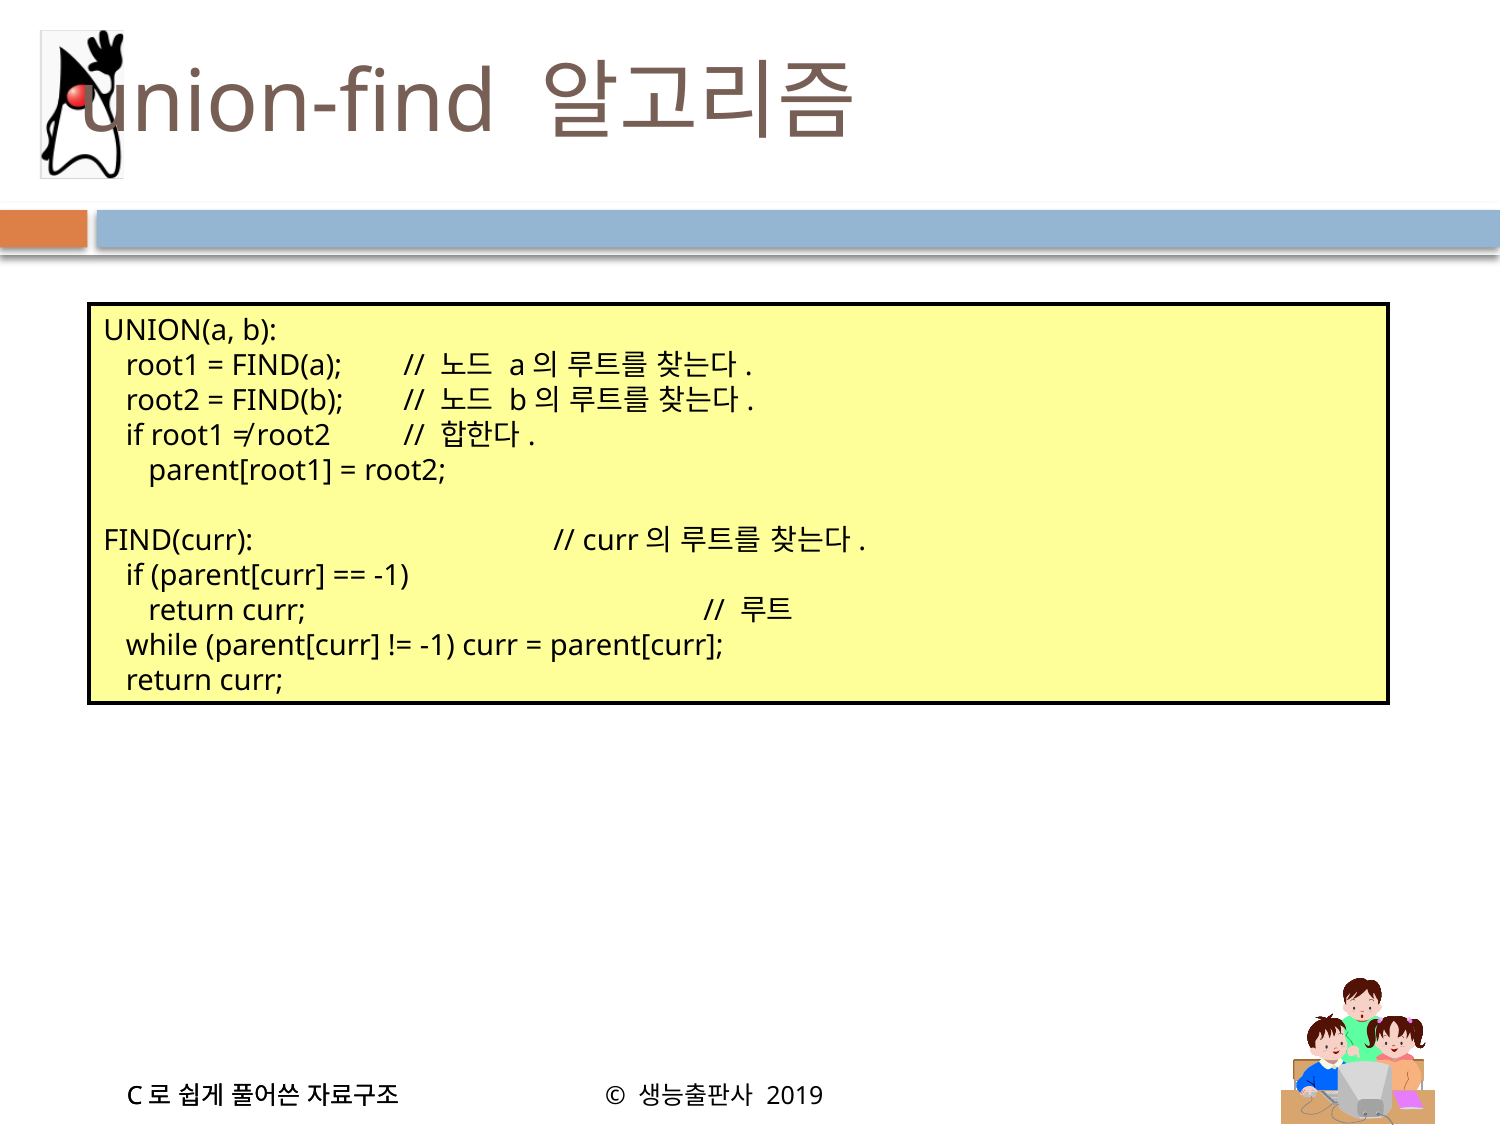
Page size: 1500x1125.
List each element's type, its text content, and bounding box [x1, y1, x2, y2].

title union-find 알고리즘 [63, 38, 1414, 157]
picture [39, 30, 124, 179]
text_box UNION(a, b): root1 = FIND(a); // 노드 a의 루트를 찾는다. root2 = FIND(b); // 노드 b의 루트를 찾는다. if root1 ≠ root2 // 합한다. parent[root1] = root2; FIND(curr): // curr의 루트를 찾는다. if (parent[curr] == -1) return curr; // 루트 while (parent[curr] != -1) curr = parent[curr]; return curr; [88, 304, 1388, 704]
